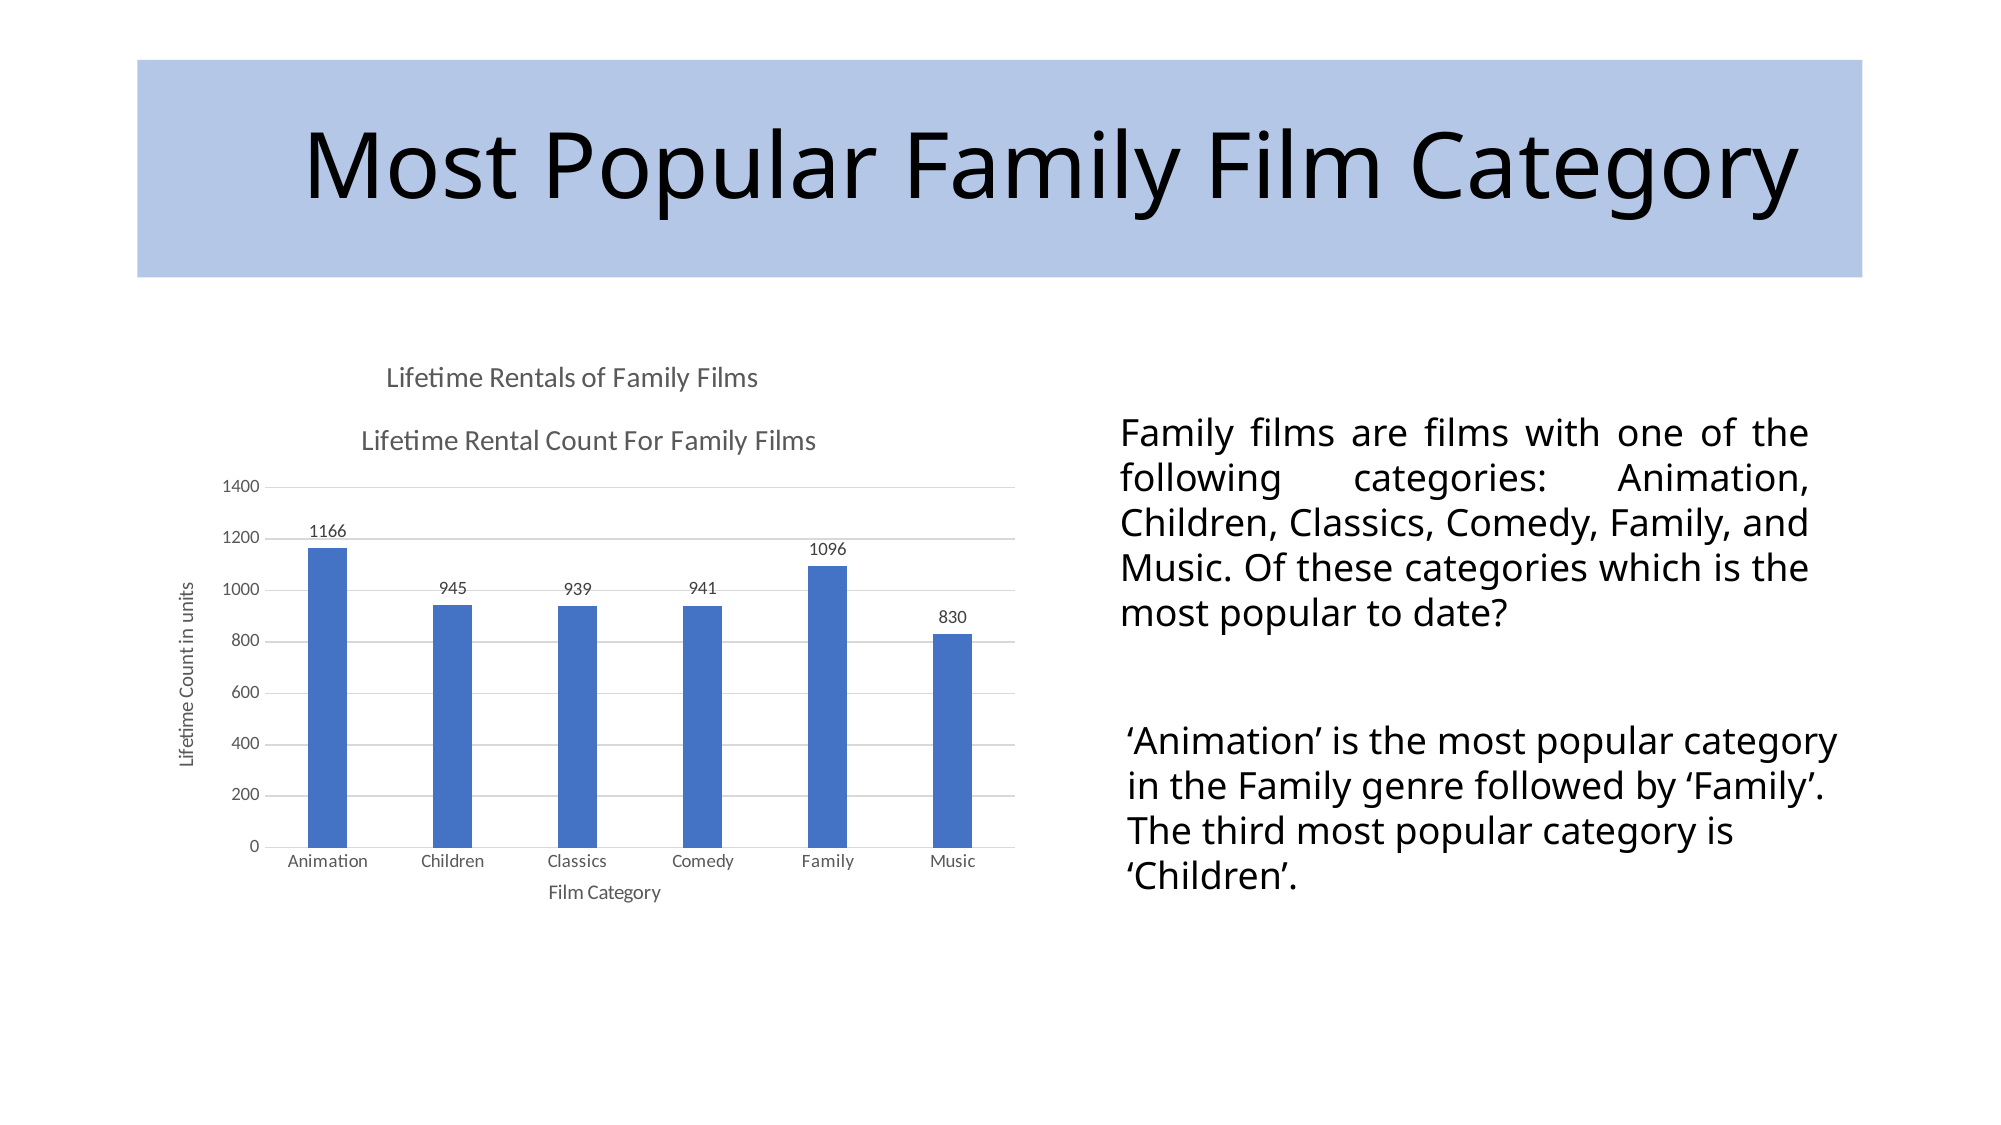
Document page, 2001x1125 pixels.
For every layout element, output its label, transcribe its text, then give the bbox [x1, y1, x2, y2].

text_box ‘Animation’ is the most popular category in the Family genre followed by ‘Family’. The third most popular category is ‘Children’. [1112, 709, 1863, 905]
text_box Family films are films with one of the following categories: Animation, Children, Classics, Comedy, Family, and Music. Of these categories which is the most popular to date? [1105, 401, 1826, 642]
title Most Popular Family Film Category [137, 59, 1863, 278]
chart [144, 337, 1033, 941]
